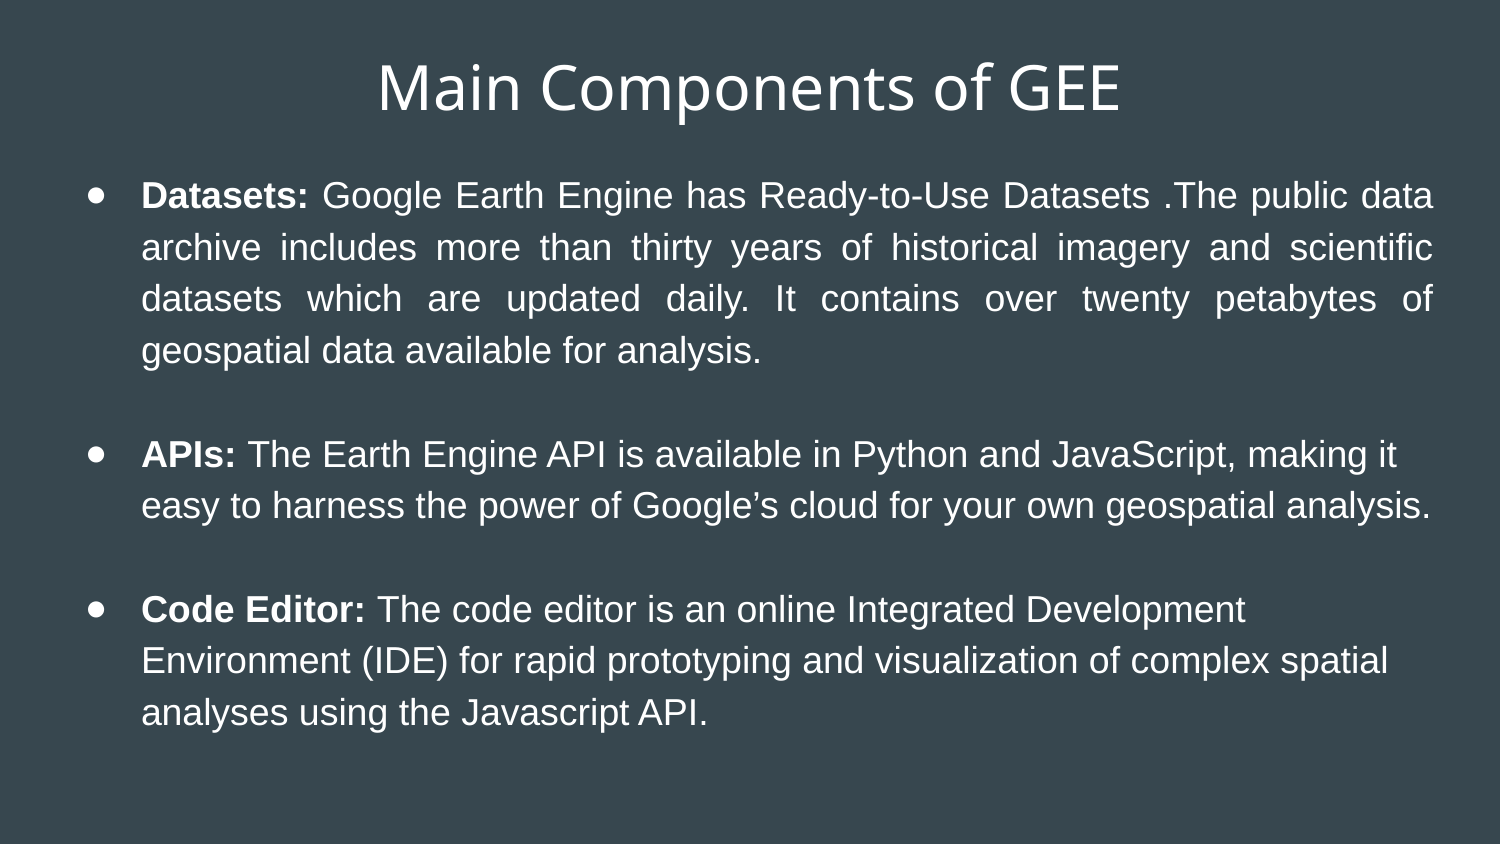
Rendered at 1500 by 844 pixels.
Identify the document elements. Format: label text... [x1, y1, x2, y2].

title Main Components of GEE [51, 33, 1449, 128]
list Datasets: Google Earth Engine has Ready-to-Use Datasets .The public data archive includes more than thirty years of historical imagery and scientific datasets which are updated daily. It contains over twenty petabytes of geospatial data available for analysis. APIs: The Earth Engine API is available in Python and JavaScript, making it easy to harness the power of Google’s cloud for your own geospatial analysis. Code Editor: The code editor is an online Integrated Development Environment (IDE) for rapid prototyping and visualization of complex spatial analyses using the Javascript API. [51, 149, 1449, 794]
